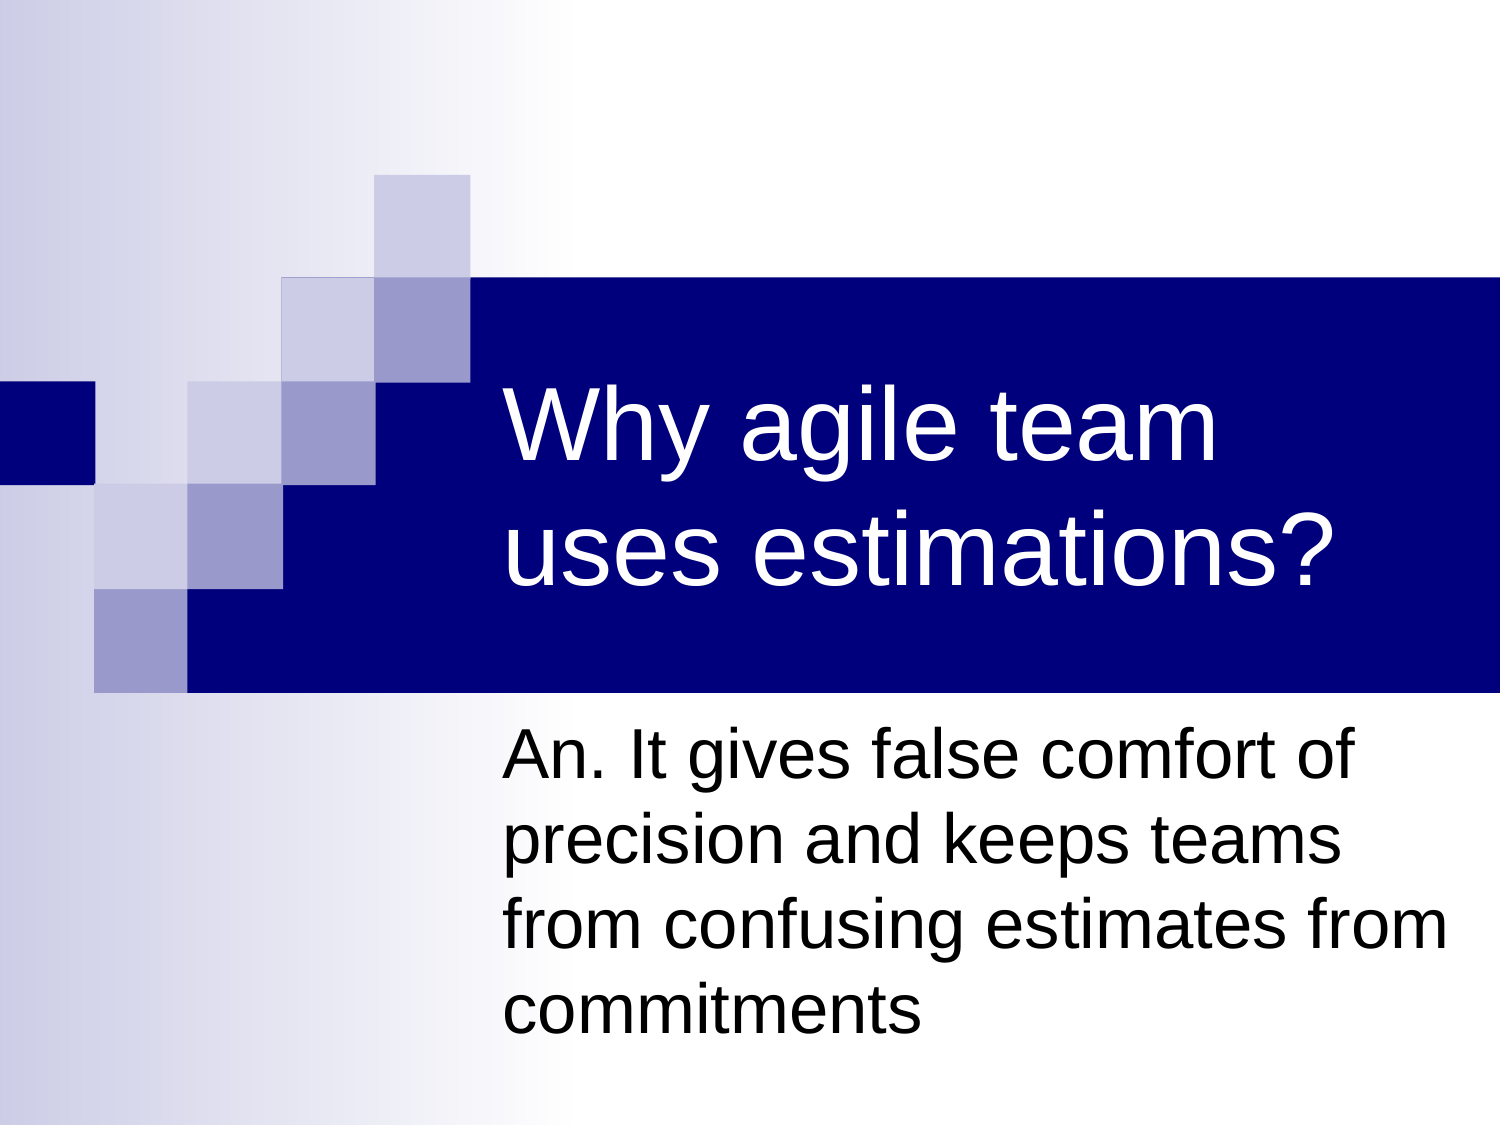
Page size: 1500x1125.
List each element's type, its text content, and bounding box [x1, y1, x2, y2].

subtitle An. It gives false comfort of precision and keeps teams from confusing estimates from commitments [487, 699, 1476, 988]
title Why agile team uses estimations? [487, 299, 1476, 663]
